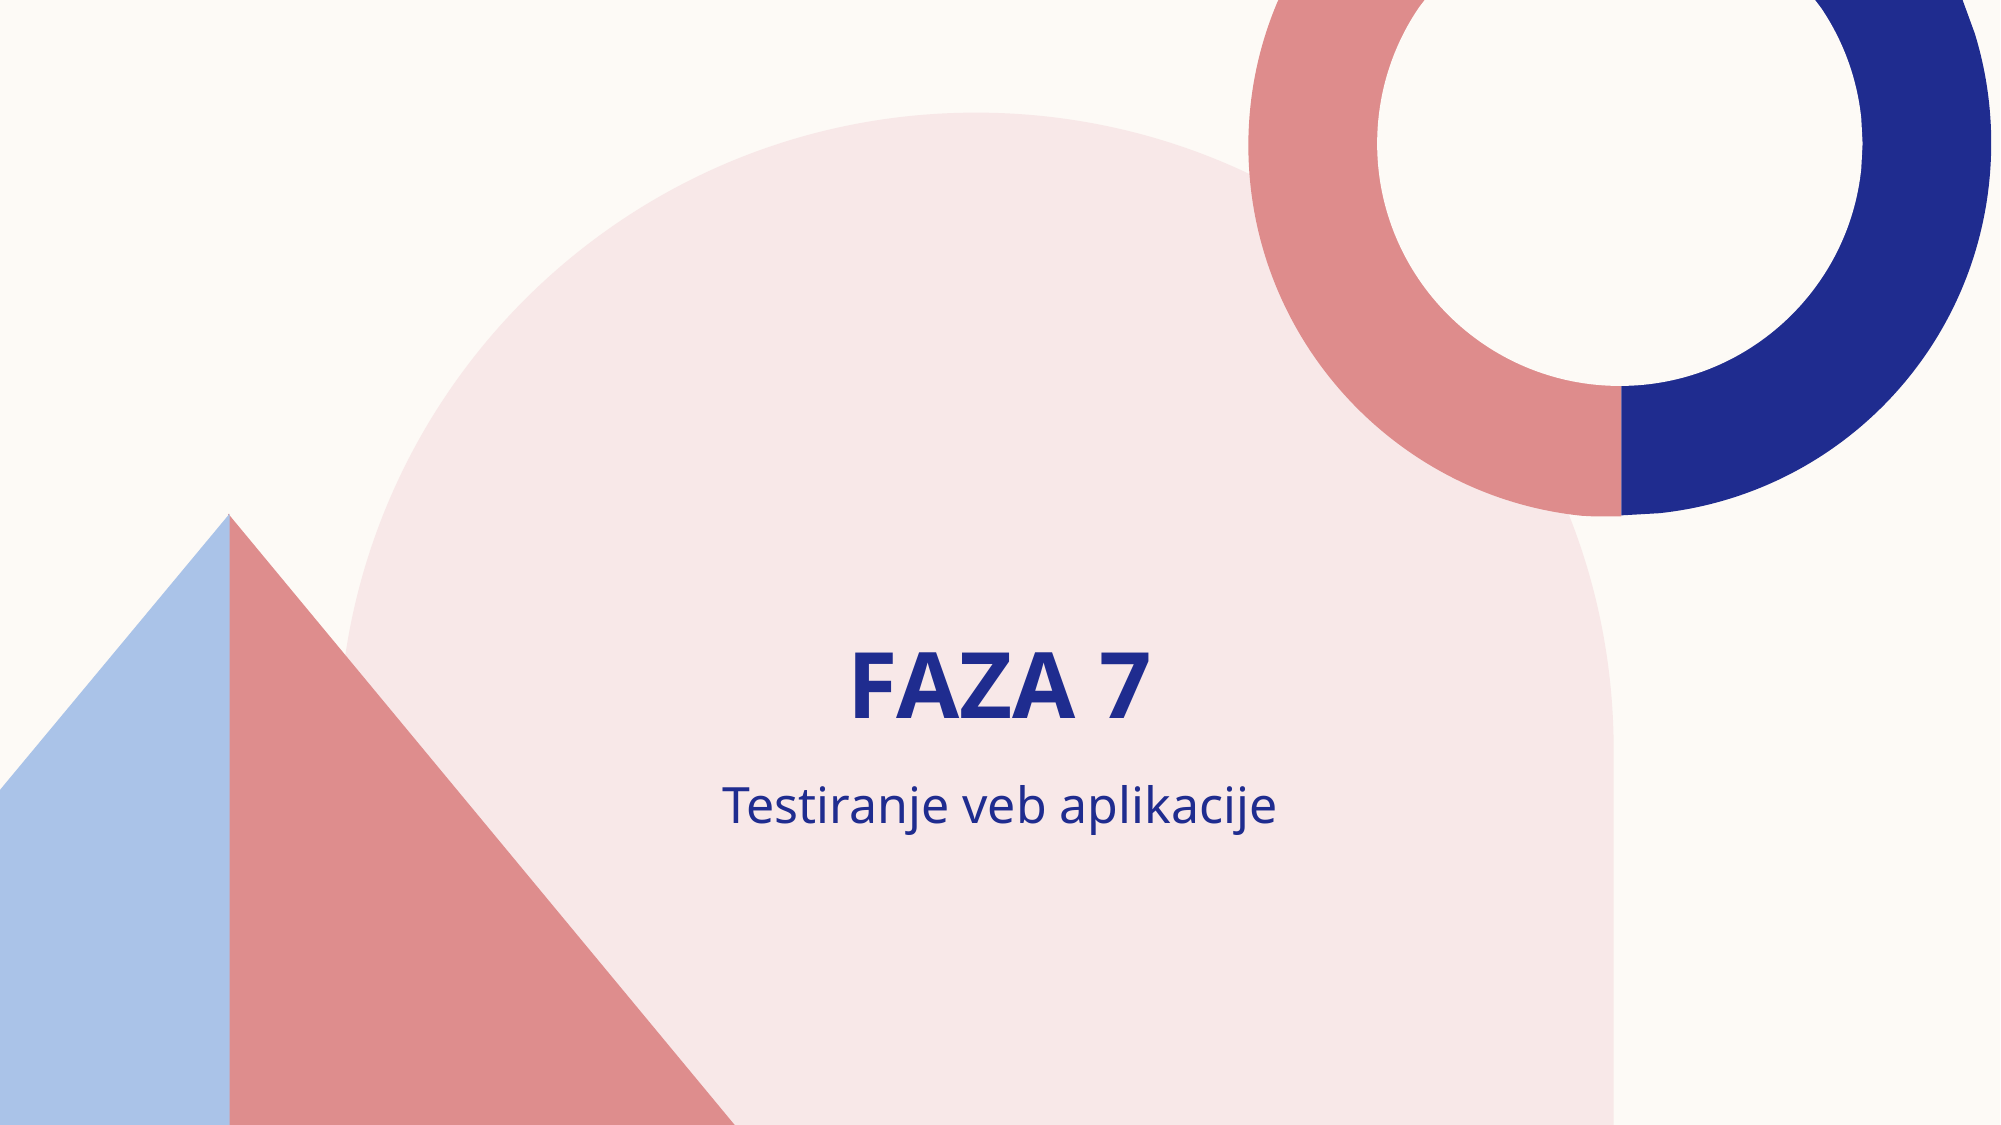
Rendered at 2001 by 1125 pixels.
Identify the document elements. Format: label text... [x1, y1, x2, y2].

list Testiranje veb aplikacije [474, 773, 1525, 858]
title Faza 7 [474, 619, 1525, 746]
